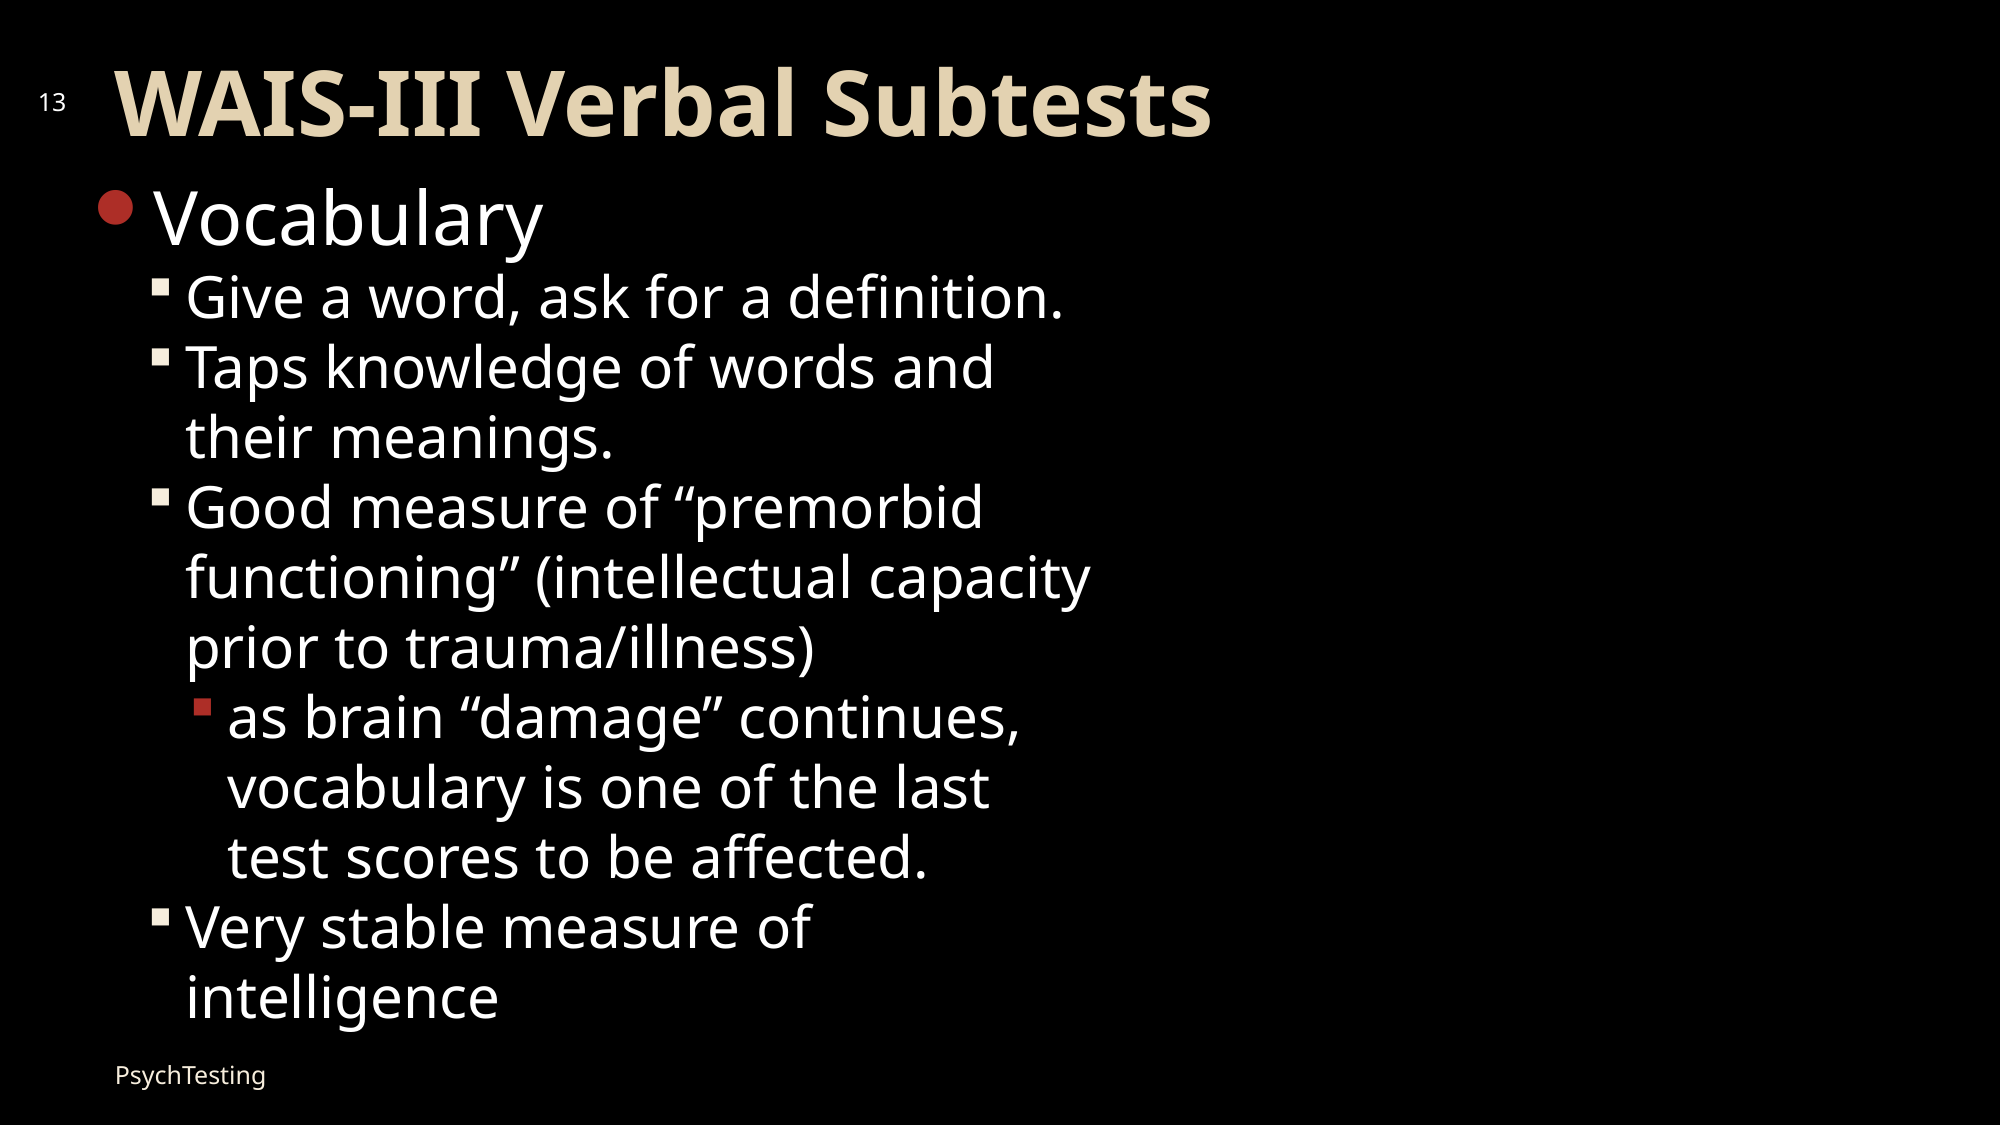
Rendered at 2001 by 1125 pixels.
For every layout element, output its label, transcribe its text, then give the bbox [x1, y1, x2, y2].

list Vocabulary Give a word, ask for a definition. Taps knowledge of words and their meanings. Good measure of “premorbid functioning” (intellectual capacity prior to trauma/illness) as brain “damage” continues, vocabulary is one of the last test scores to be affected. Very stable measure of intelligence [86, 162, 1112, 980]
footer PsychTesting [99, 1048, 480, 1101]
slide_number 13 [18, 50, 82, 129]
title WAIS-III Verbal Subtests [99, 37, 1950, 163]
